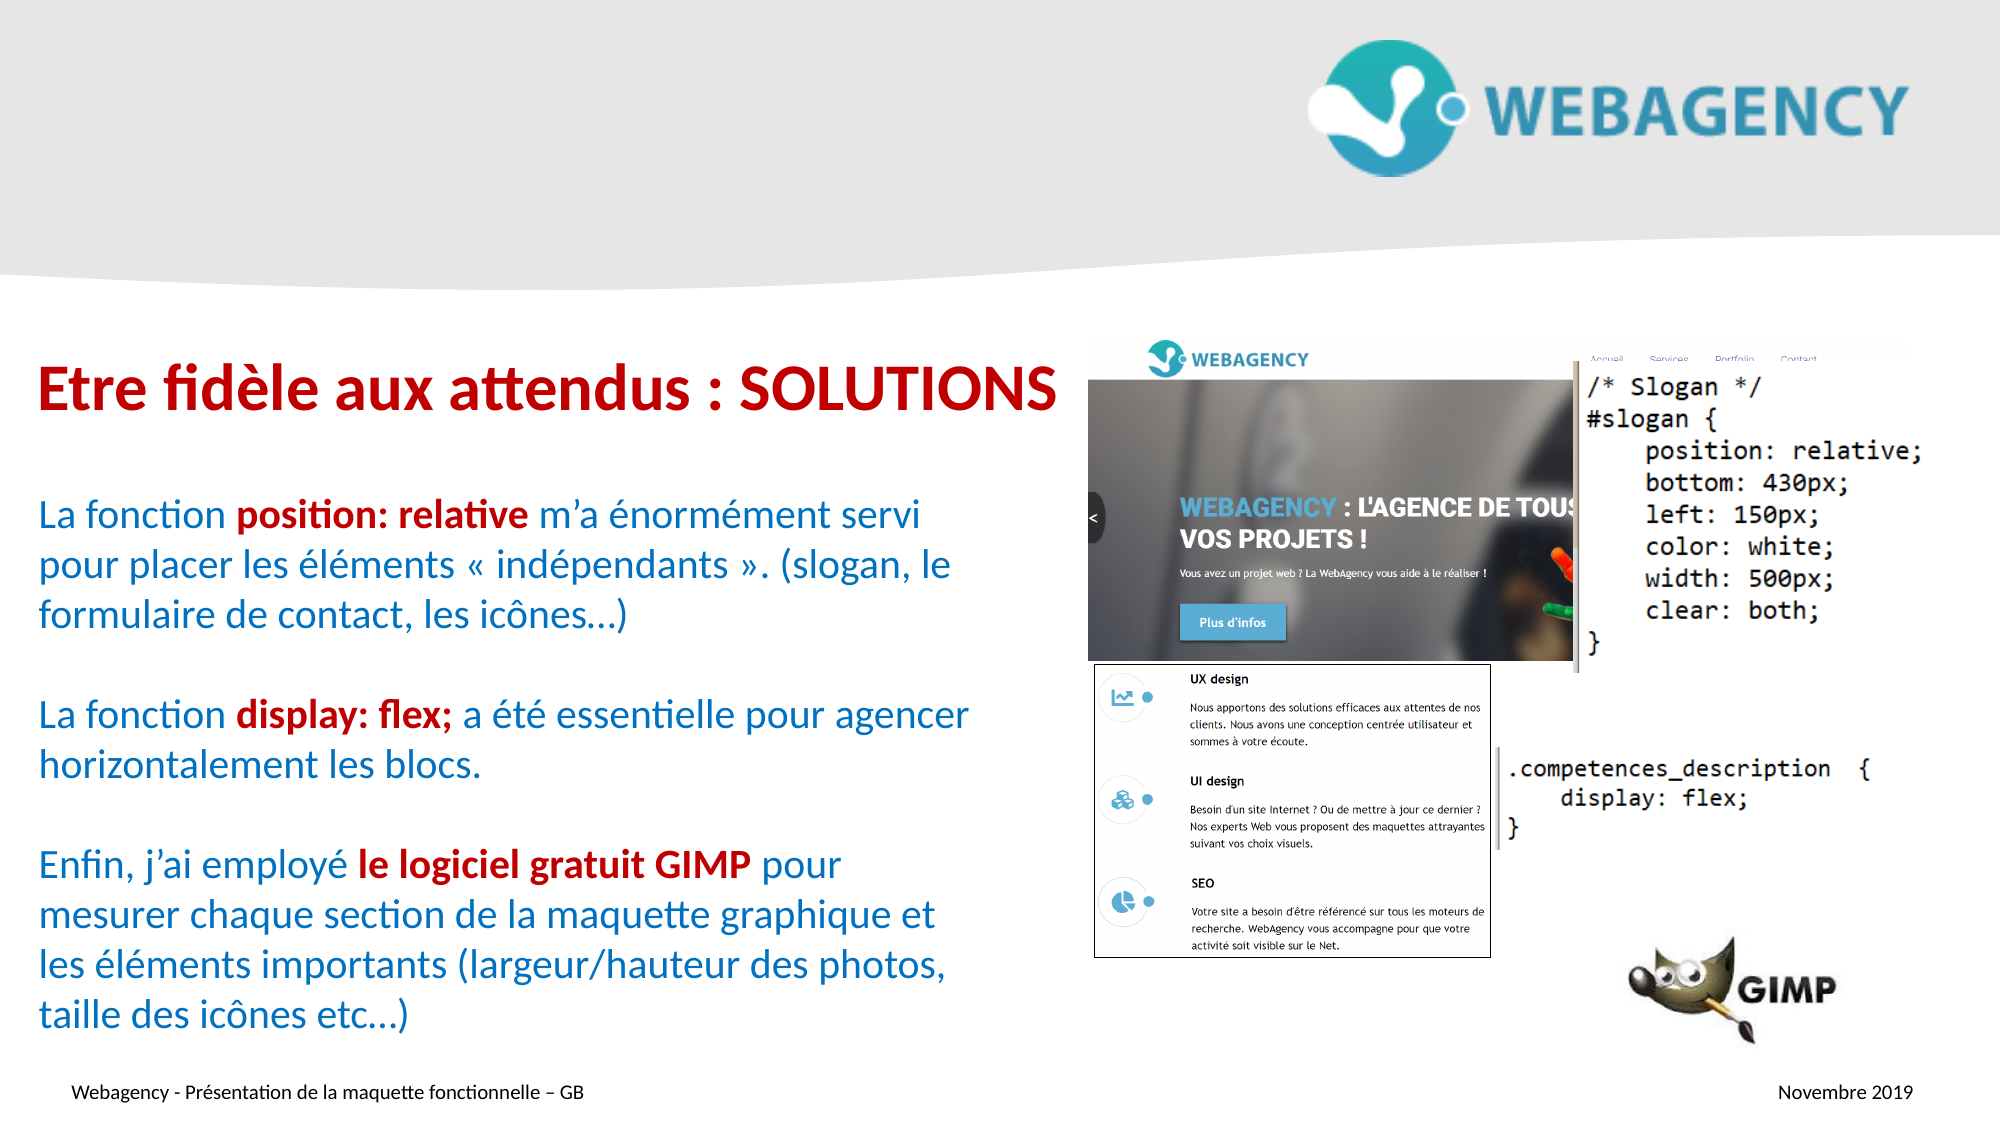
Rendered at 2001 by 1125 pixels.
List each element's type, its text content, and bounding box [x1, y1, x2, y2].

picture [1088, 340, 1932, 673]
text_box [79, 443, 2000, 1018]
picture [1308, 40, 1932, 177]
text_box Webagency - Présentation de la maquette fonctionnelle – GB Novembre 2019 [56, 1071, 1957, 1111]
text_box Etre fidèle aux attendus : SOLUTIONS [22, 336, 1089, 431]
picture [1094, 664, 1491, 958]
picture [1495, 747, 1909, 851]
text_box [0, 0, 2000, 291]
text_box La fonction position: relative m’a énormément servi pour placer les éléments « indépendants ». (slogan, le formulaire de contact, les icônes…) La fonction display: flex; a été essentielle pour agencer horizontalement les blocs. Enfin, j’ai employé le logiciel gratuit GIMP pour mesurer chaque section de la maquette graphique et les éléments importants (largeur/hauteur des photos, taille des icônes etc…) [23, 479, 1004, 1045]
picture [1619, 919, 1858, 1058]
